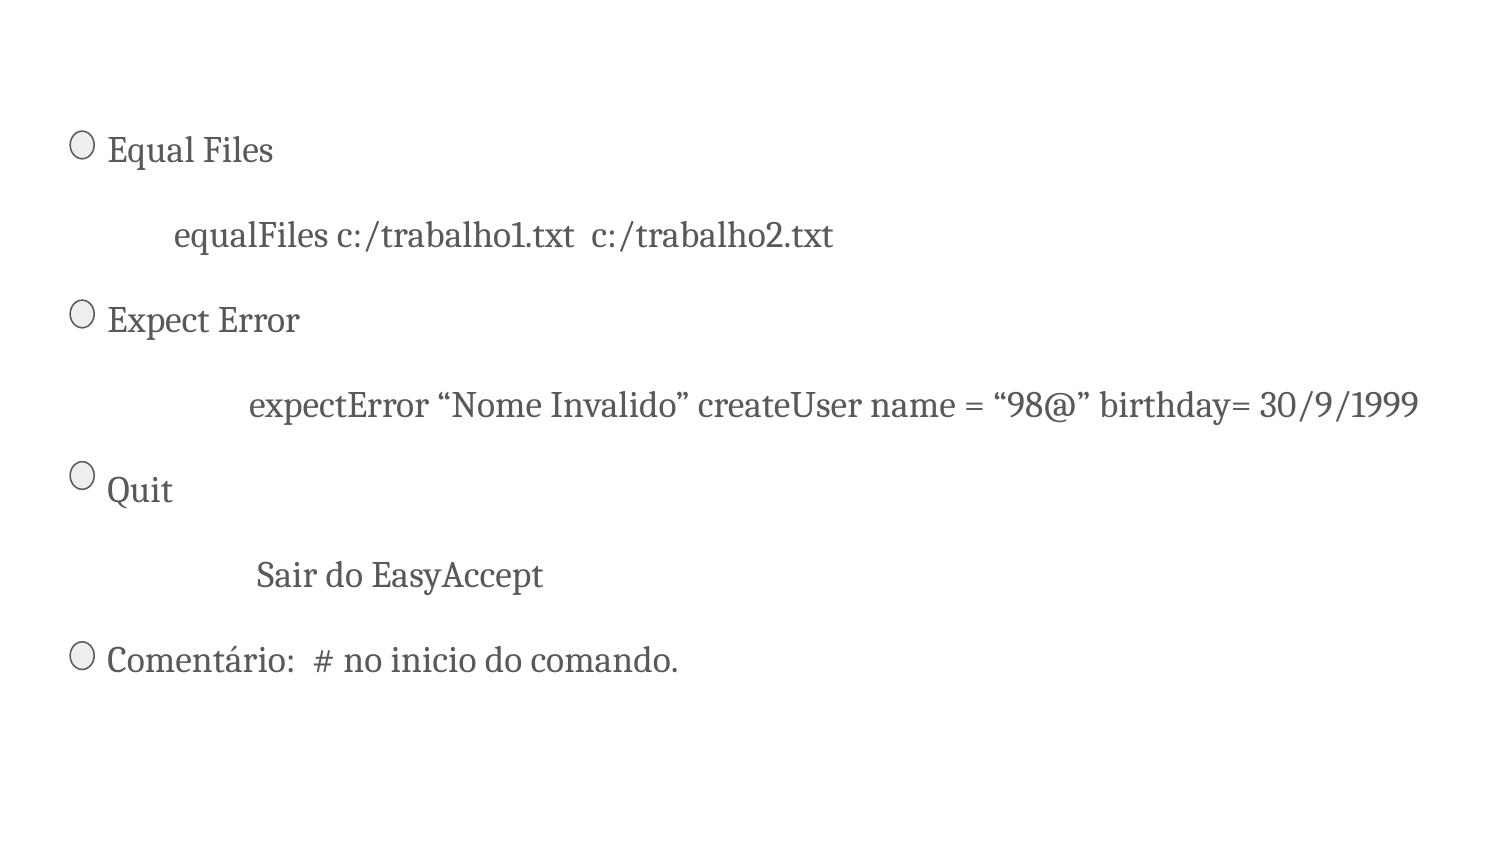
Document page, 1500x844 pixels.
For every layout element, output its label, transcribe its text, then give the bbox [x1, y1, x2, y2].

list Equal Files equalFiles c:/trabalho1.txt c:/trabalho2.txt Expect Error expectError “Nome Invalido” createUser name = “98@” birthday= 30/9/1999 Quit Sair do EasyAccept Comentário: # no inicio do comando. [51, 103, 1449, 750]
text_box [70, 300, 95, 328]
text_box [70, 131, 95, 159]
text_box [70, 461, 95, 490]
text_box [70, 641, 95, 670]
